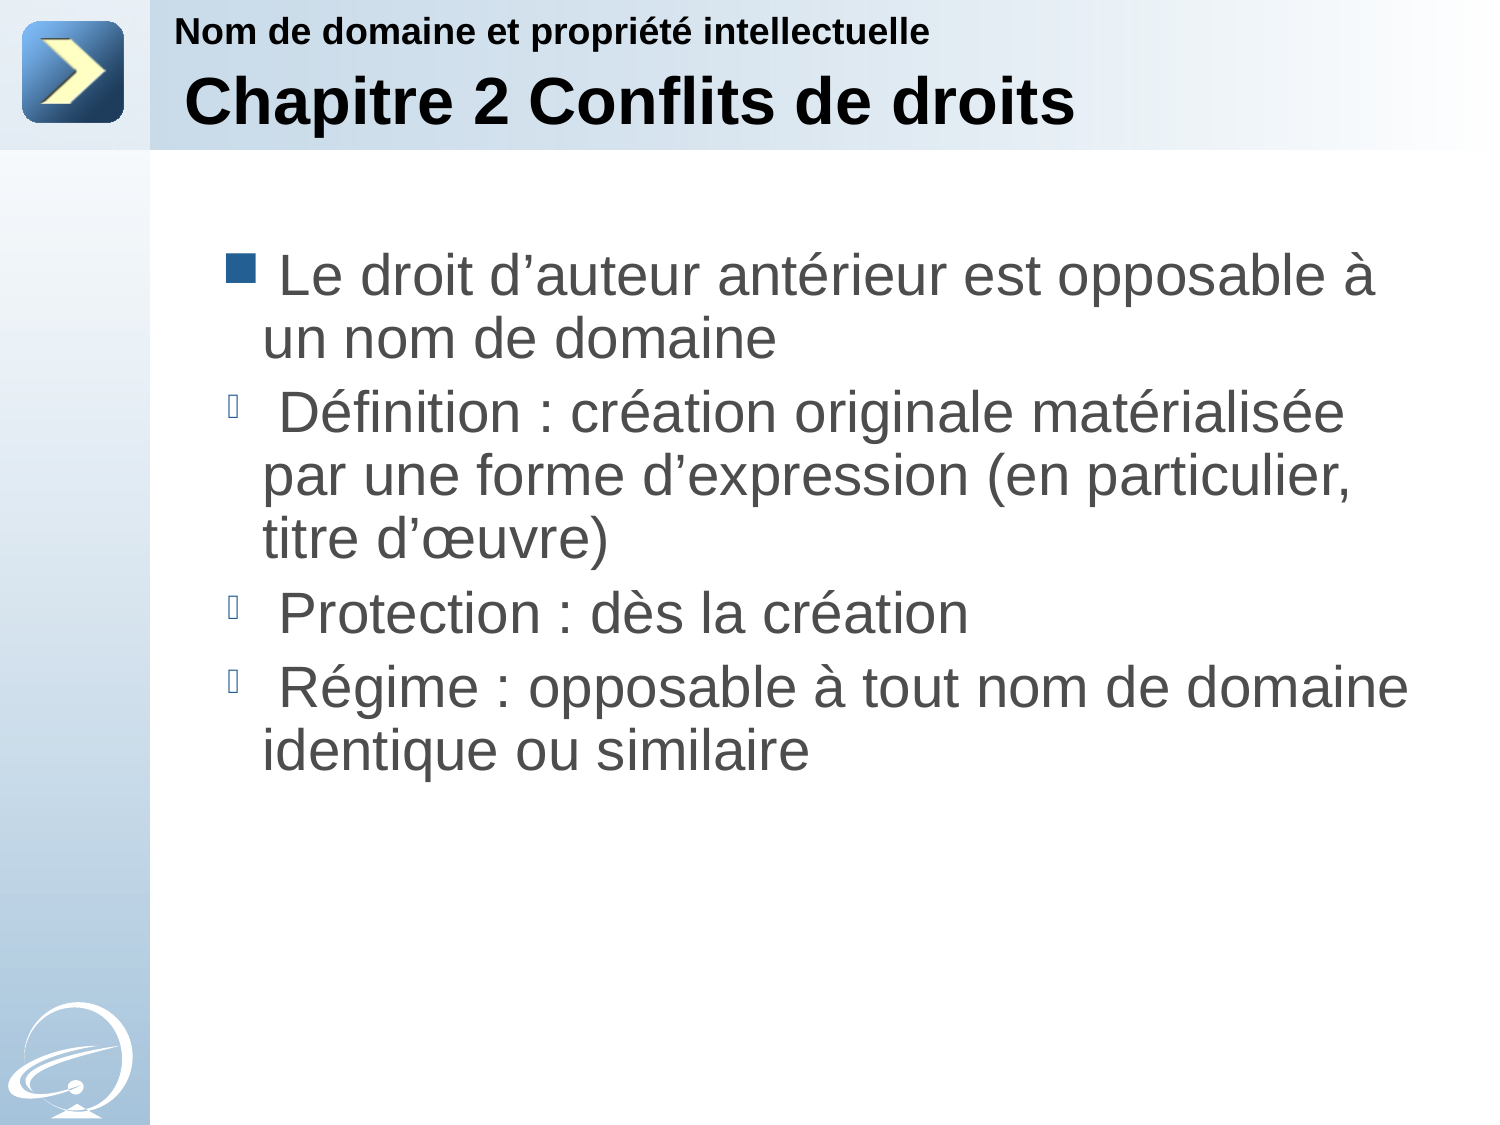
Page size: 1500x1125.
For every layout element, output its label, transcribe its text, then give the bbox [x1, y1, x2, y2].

text_box Nom de domaine et propriété intellectuelle [159, 0, 1500, 60]
picture [21, 19, 129, 127]
text_box Le droit d’auteur antérieur est opposable à un nom de domaine Définition : création originale matérialisée par une forme d’expression (en particulier, titre d’œuvre) Protection : dès la création Régime : opposable à tout nom de domaine identique ou similaire [212, 237, 1463, 866]
title Chapitre 2 Conflits de droits [169, 60, 1451, 141]
